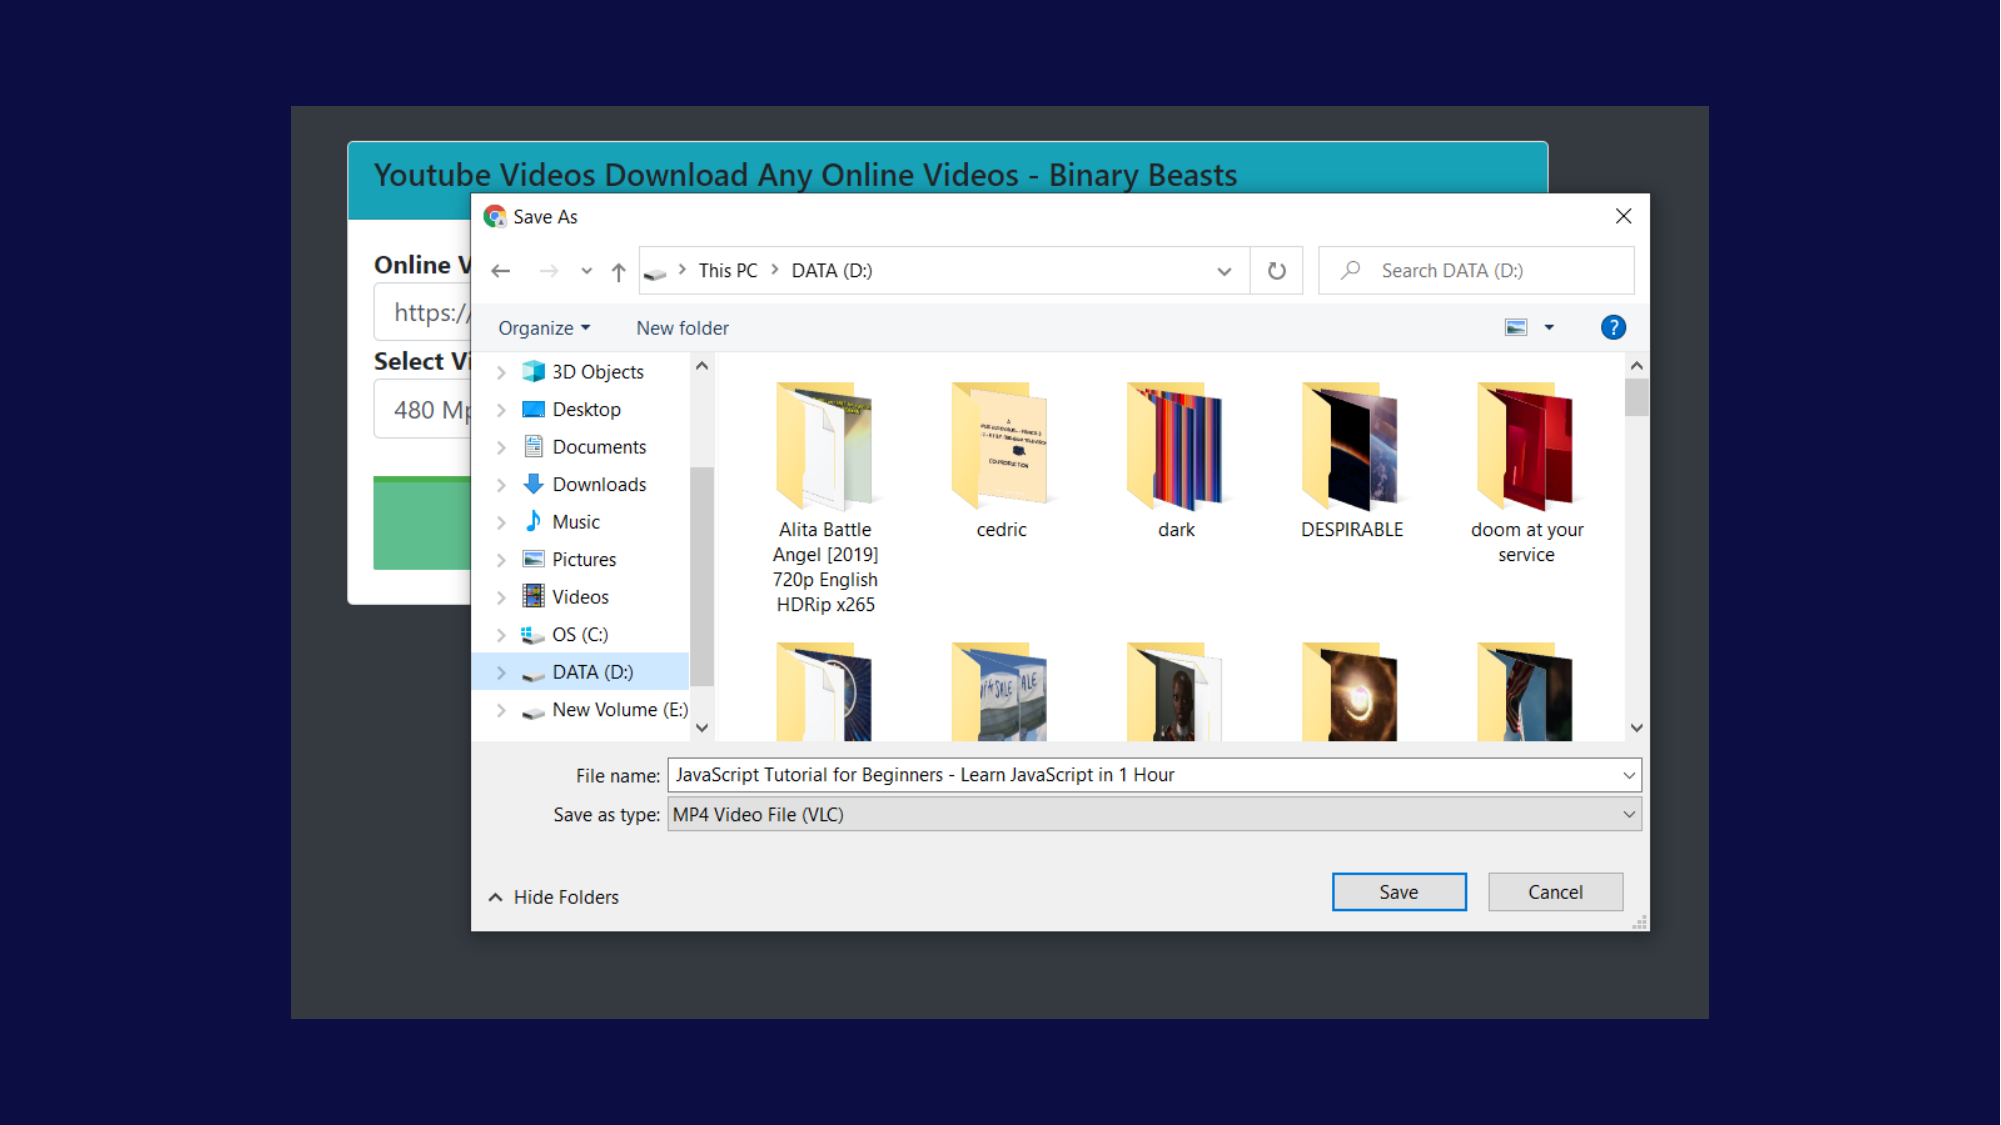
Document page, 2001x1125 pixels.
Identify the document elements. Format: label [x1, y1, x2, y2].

picture [291, 106, 1709, 1019]
